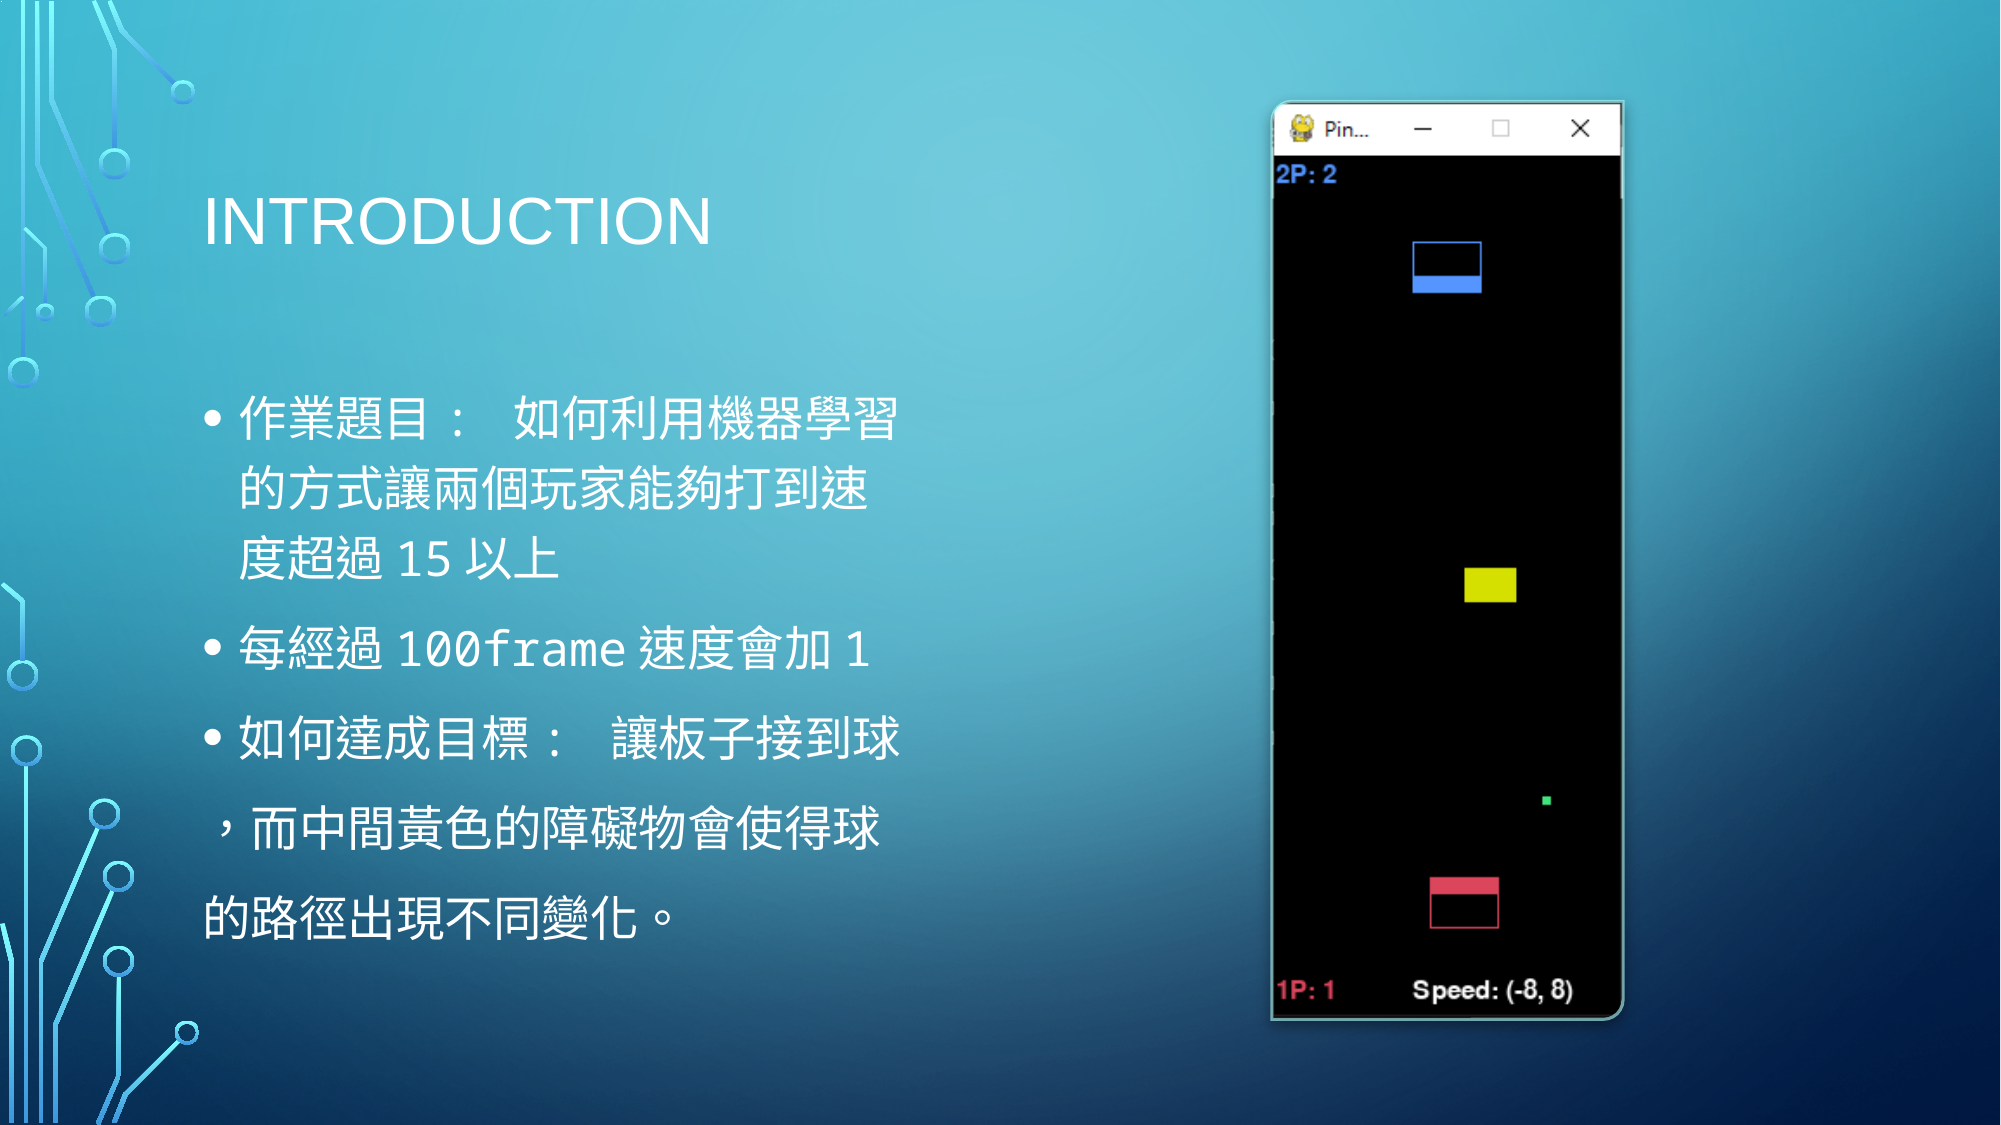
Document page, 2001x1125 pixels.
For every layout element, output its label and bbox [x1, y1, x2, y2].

picture [201, 0, 2000, 1125]
text_box [0, 0, 201, 1125]
